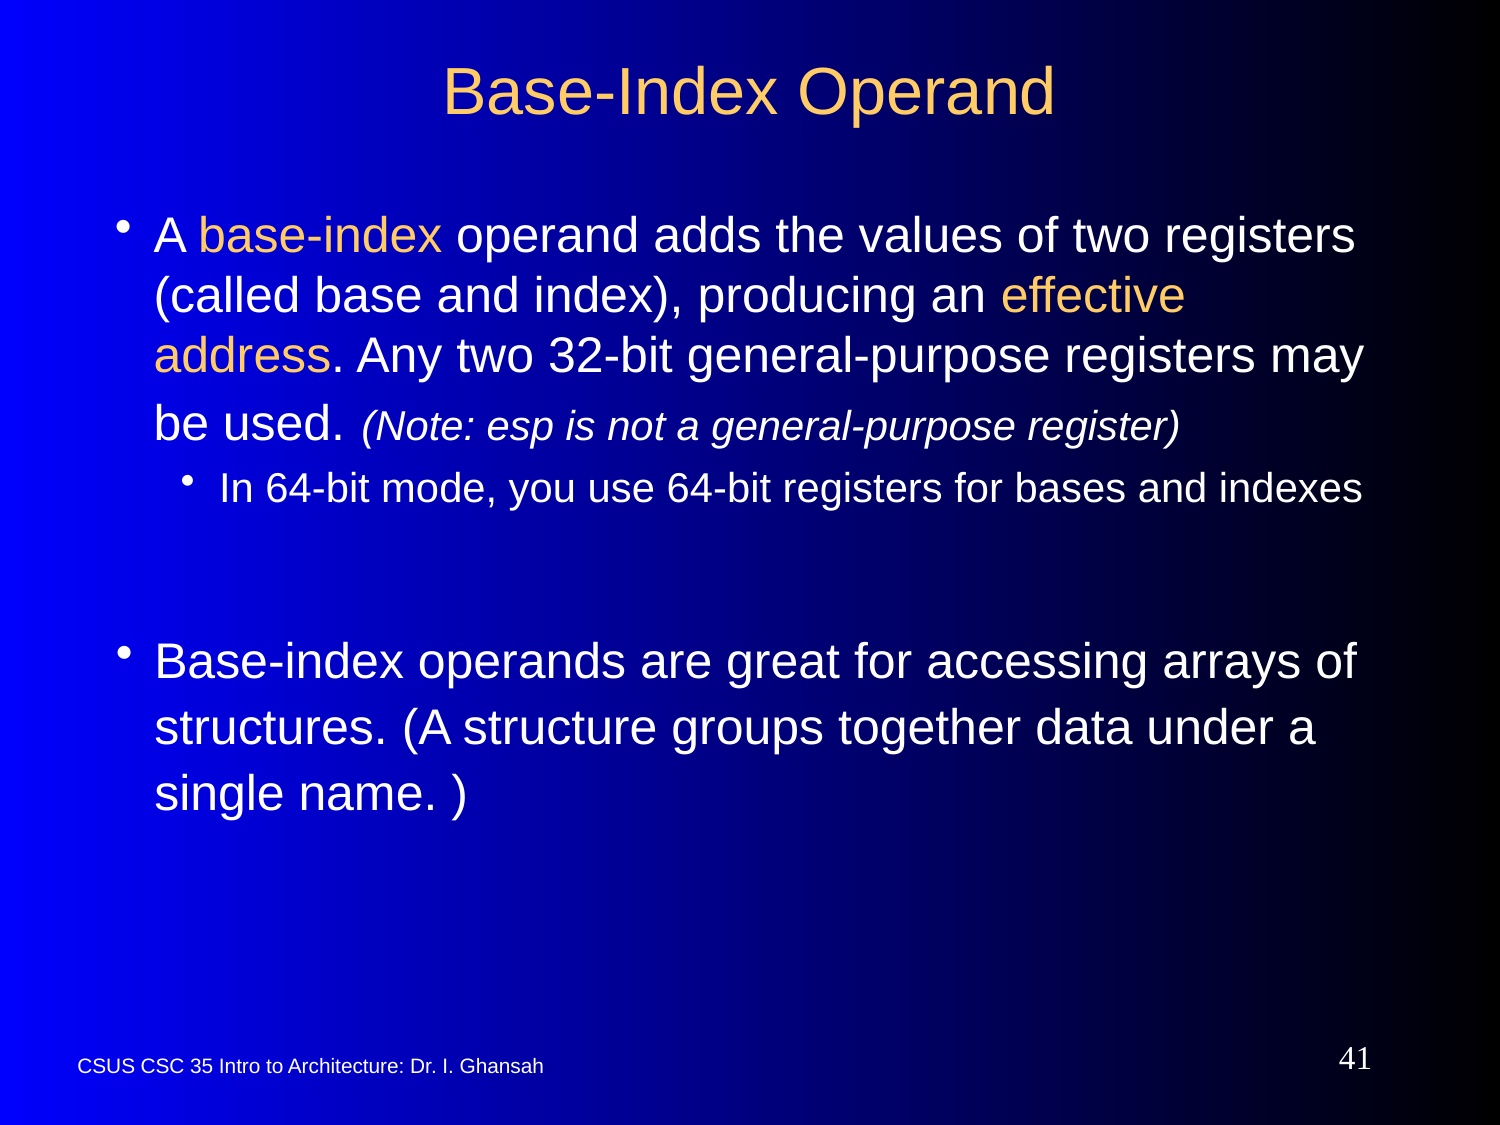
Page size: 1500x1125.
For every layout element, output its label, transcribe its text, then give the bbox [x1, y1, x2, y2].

footer CSUS CSC 35 Intro to Architecture: Dr. I. Ghansah [62, 1040, 775, 1091]
slide_number 41 [1224, 1025, 1388, 1088]
title Base-Index Operand [112, 37, 1388, 138]
list A base-index operand adds the values of two registers (called base and index), producing an effective address. Any two 32-bit general-purpose registers may be used. (Note: esp is not a general-purpose register) In 64-bit mode, you use 64-bit registers for bases and indexes [99, 195, 1388, 520]
text_box Base-index operands are great for accessing arrays of structures. (A structure groups together data under a single name. ) [101, 600, 1427, 843]
